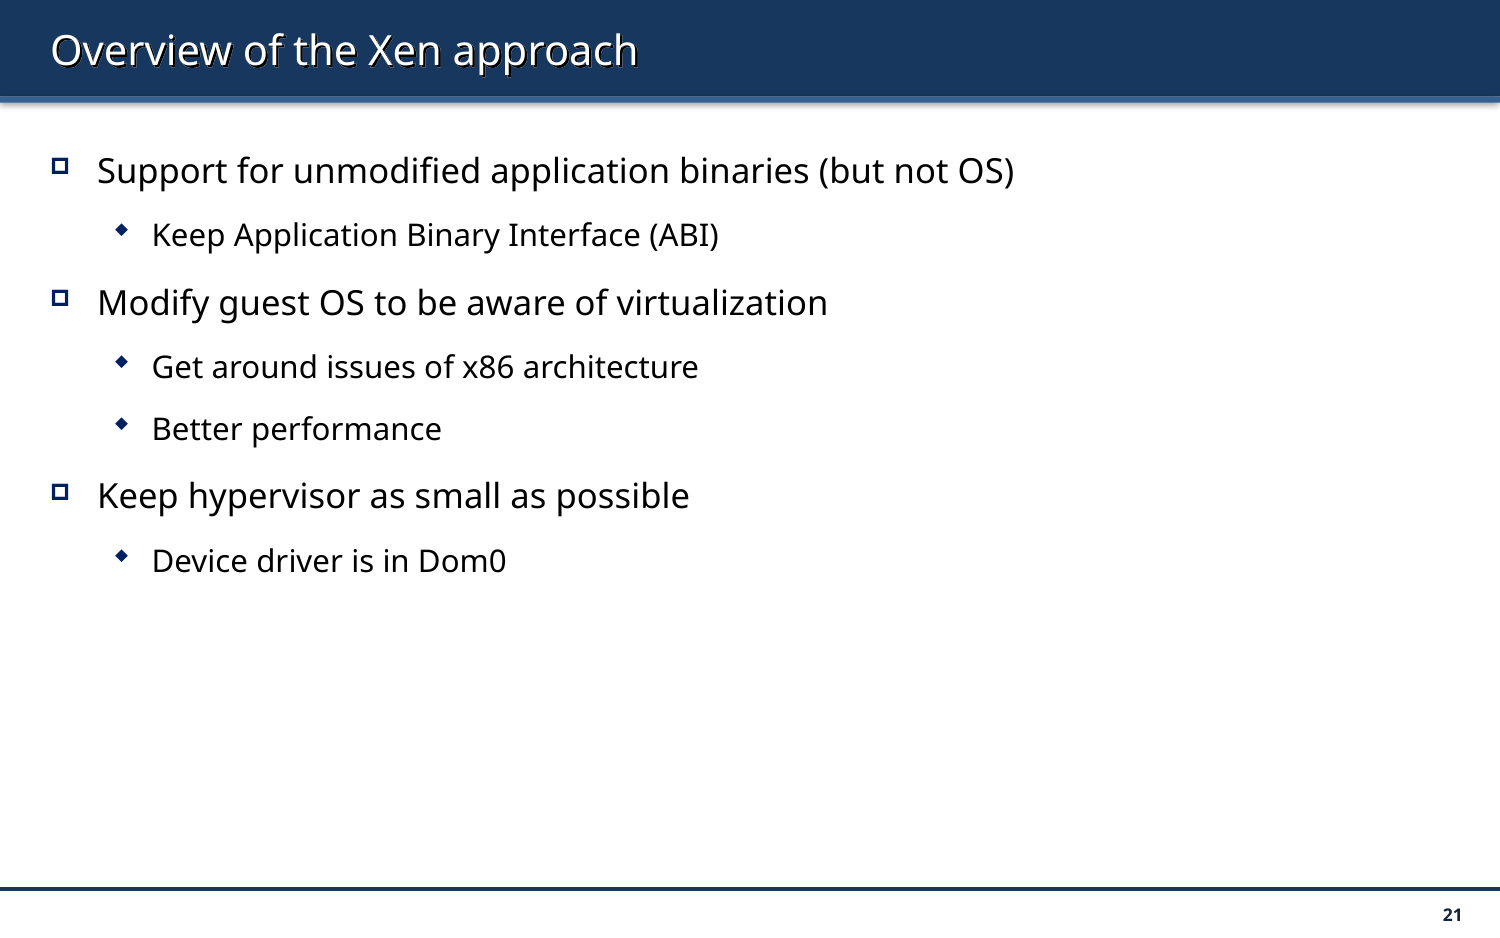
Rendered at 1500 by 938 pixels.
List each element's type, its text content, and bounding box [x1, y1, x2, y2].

list Support for unmodified application binaries (but not OS) Keep Application Binary Interface (ABI) Modify guest OS to be aware of virtualization Get around issues of x86 architecture Better performance Keep hypervisor as small as possible Device driver is in Dom0 [34, 120, 1477, 873]
slide_number 21 [1306, 900, 1483, 932]
title Overview of the Xen approach [34, 8, 1477, 90]
